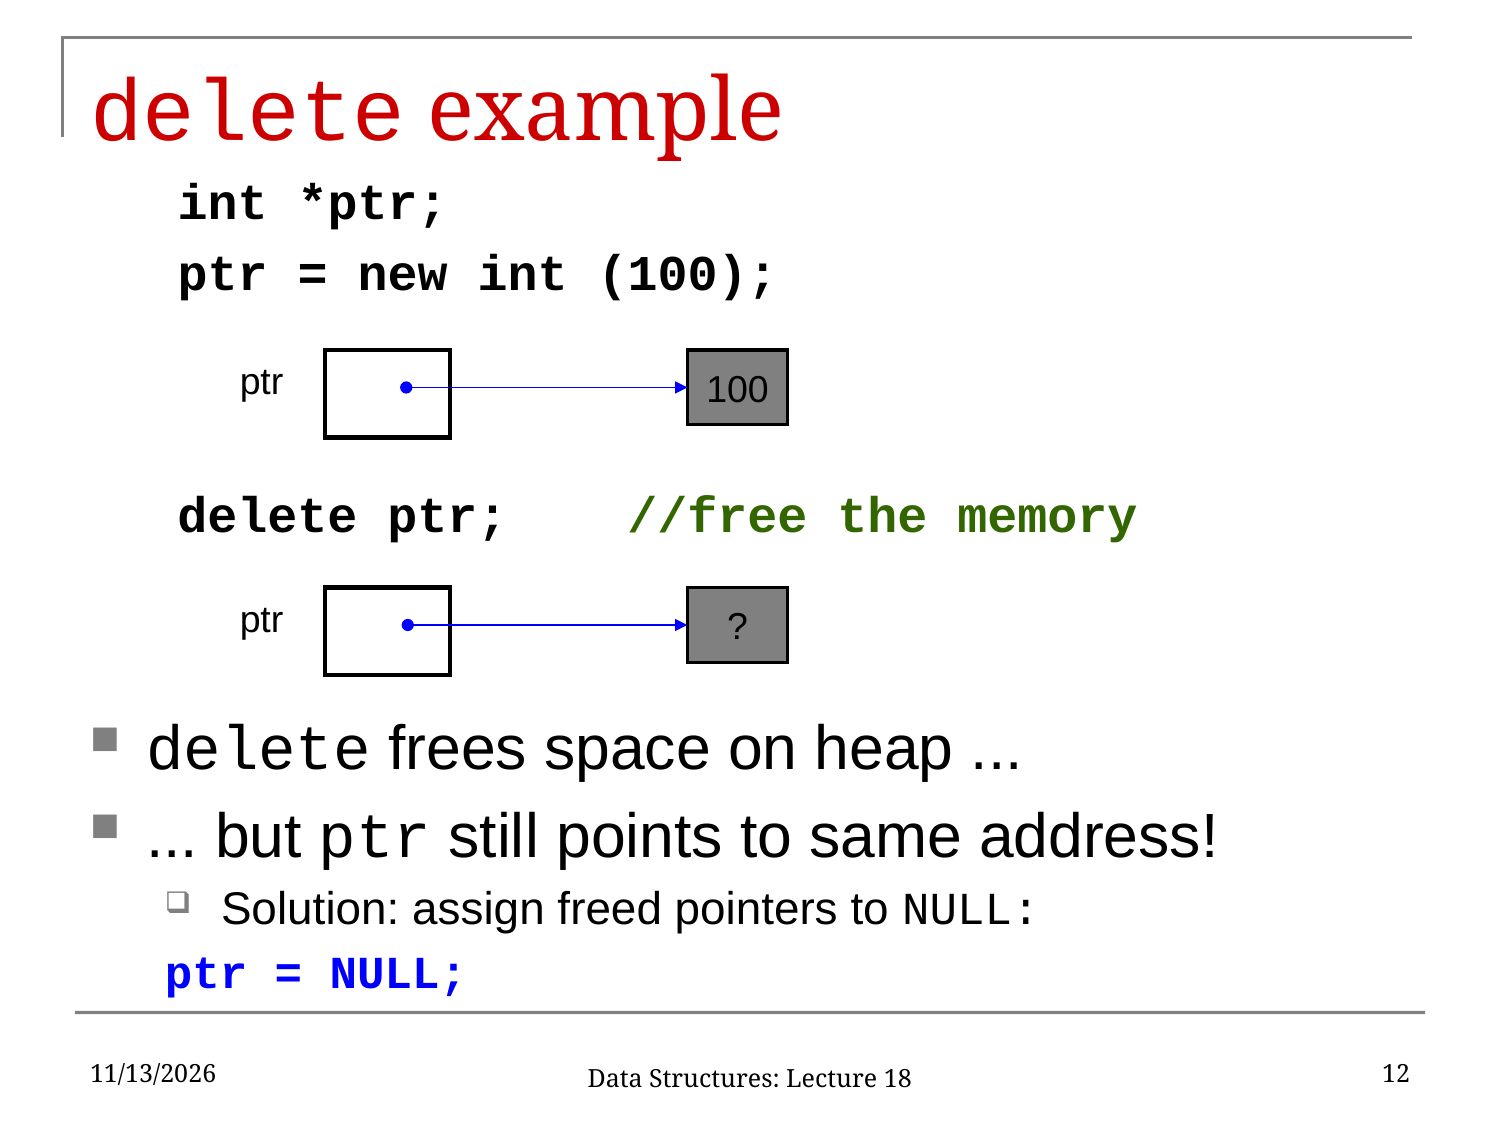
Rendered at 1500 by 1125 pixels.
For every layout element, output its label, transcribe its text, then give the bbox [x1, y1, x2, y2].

slide_number 12 [1074, 1023, 1426, 1100]
text_box delete frees space on heap ... ... but ptr still points to same address! Solution: assign freed pointers to NULL: ptr = NULL; [74, 699, 1425, 1006]
text_box ptr [225, 587, 322, 648]
title delete example [75, 45, 1425, 163]
footer Data Structures: Lecture 18 [512, 1024, 988, 1101]
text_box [405, 349, 788, 426]
text_box [324, 349, 450, 438]
text_box ptr [225, 349, 325, 410]
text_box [324, 587, 788, 676]
text_box delete ptr; //free the memory [162, 474, 1225, 550]
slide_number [74, 1023, 426, 1100]
list int *ptr; ptr = new int (100); [162, 162, 1438, 338]
